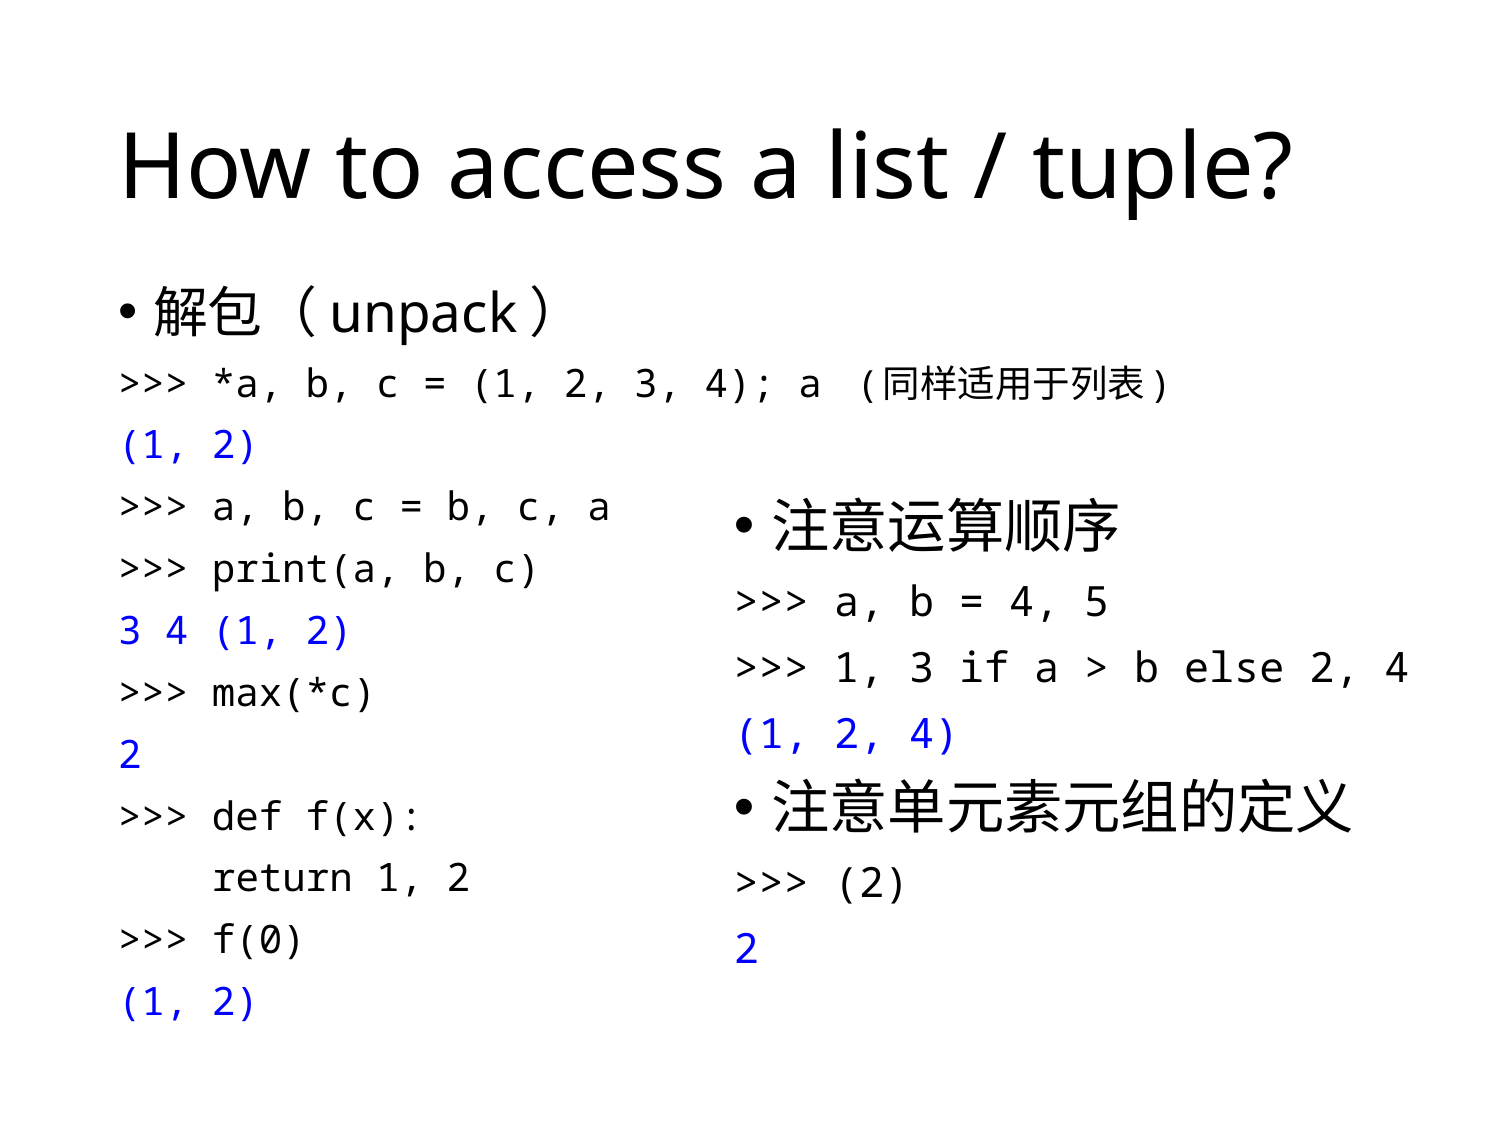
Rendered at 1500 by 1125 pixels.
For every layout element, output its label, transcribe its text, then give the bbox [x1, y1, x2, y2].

text_box (同样适用于列表) [847, 352, 1500, 413]
title How to access a list / tuple? [103, 59, 1397, 278]
text_box 注意运算顺序 >>> a, b = 4, 5 >>> 1, 3 if a > b else 2, 4 (1, 2, 4) 注意单元素元组的定义 >>> (2) 2 [718, 489, 1442, 1125]
list 解包（unpack） >>> *a, b, c = (1, 2, 3, 4); a (1, 2) >>> a, b, c = b, c, a >>> print(a, b, c) 3 4 (1, 2) >>> max(*c) 2 >>> def f(x): return 1, 2 >>> f(0) (1, 2) [103, 277, 848, 1066]
